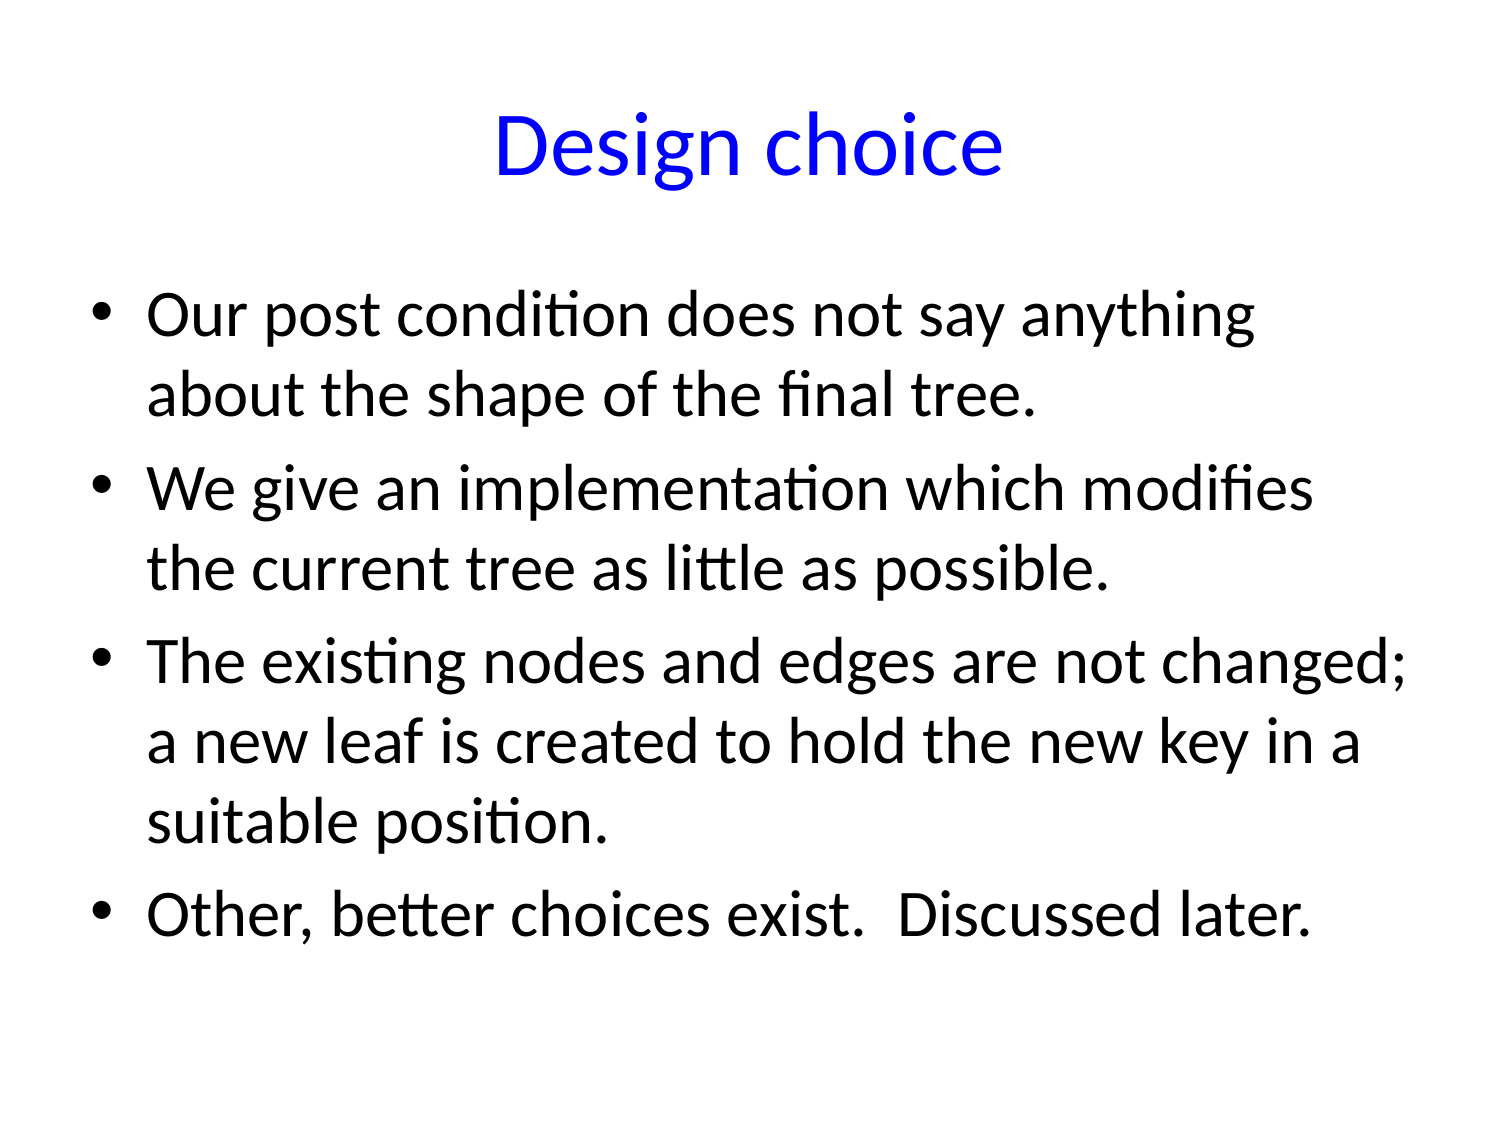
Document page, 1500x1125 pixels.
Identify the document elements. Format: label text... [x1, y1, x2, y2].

title Design choice [75, 45, 1425, 233]
list Our post condition does not say anything about the shape of the final tree. We give an implementation which modifies the current tree as little as possible. The existing nodes and edges are not changed; a new leaf is created to hold the new key in a suitable position. Other, better choices exist. Discussed later. [75, 262, 1425, 1005]
